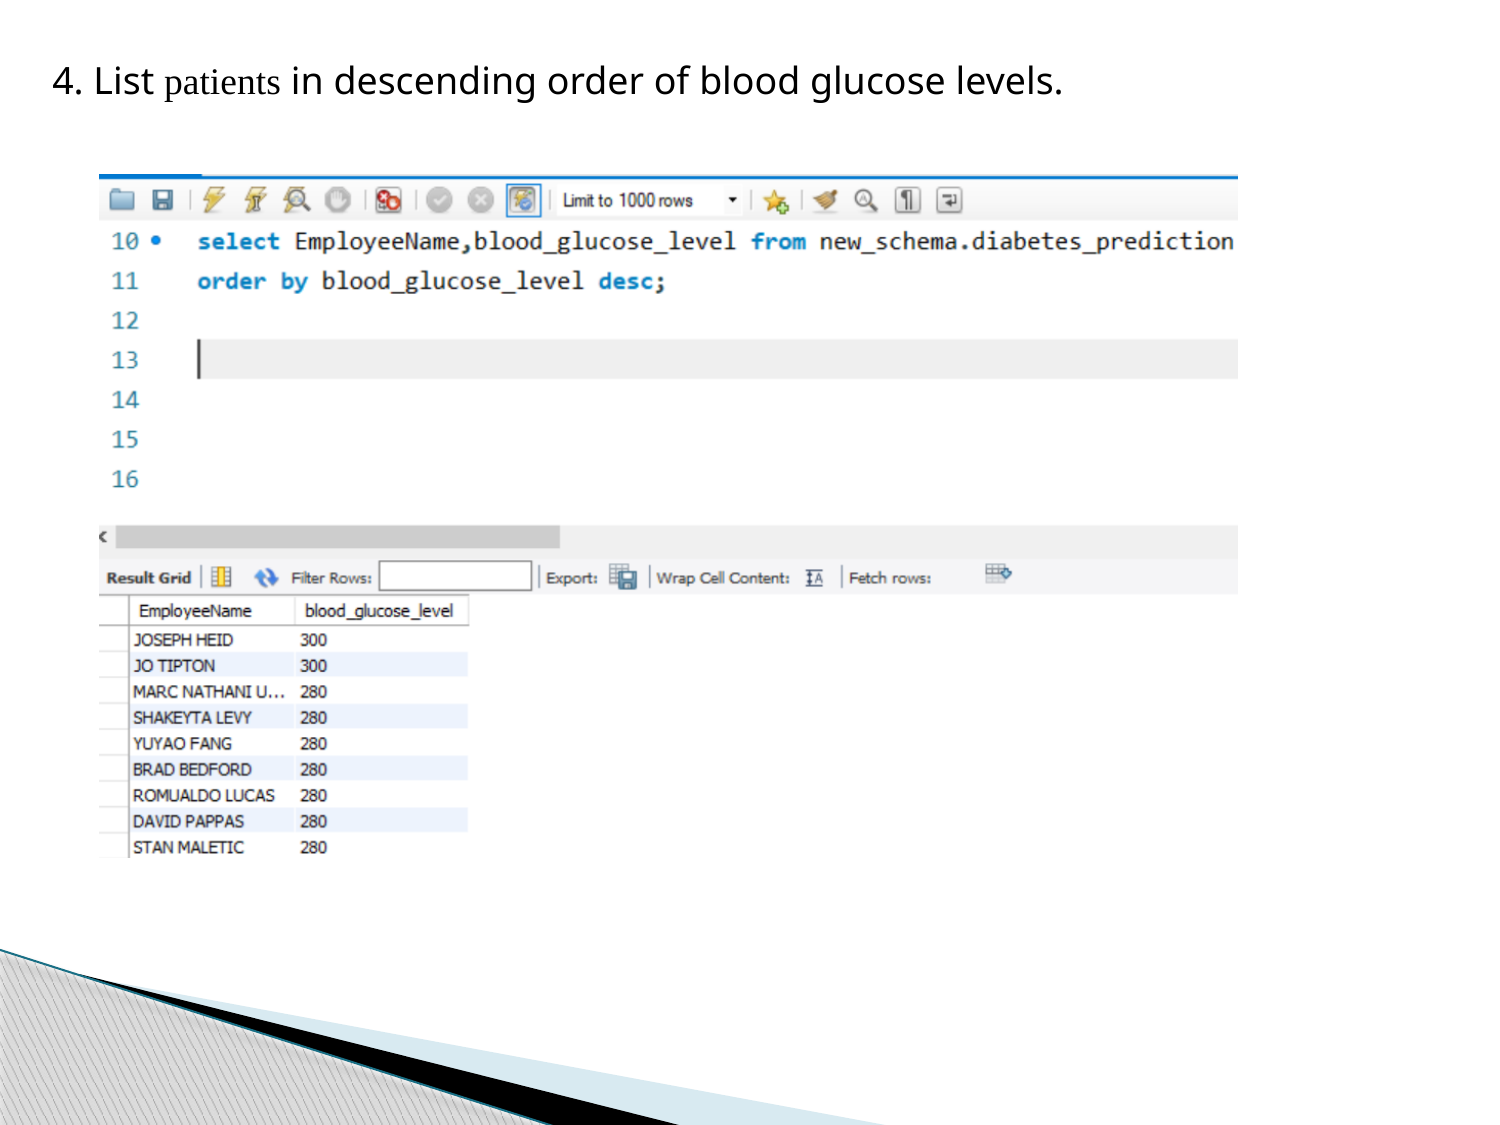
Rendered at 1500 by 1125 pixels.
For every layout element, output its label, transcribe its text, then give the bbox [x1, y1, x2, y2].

picture [99, 174, 1238, 858]
text_box 4. List patients in descending order of blood glucose levels. [37, 49, 1325, 155]
